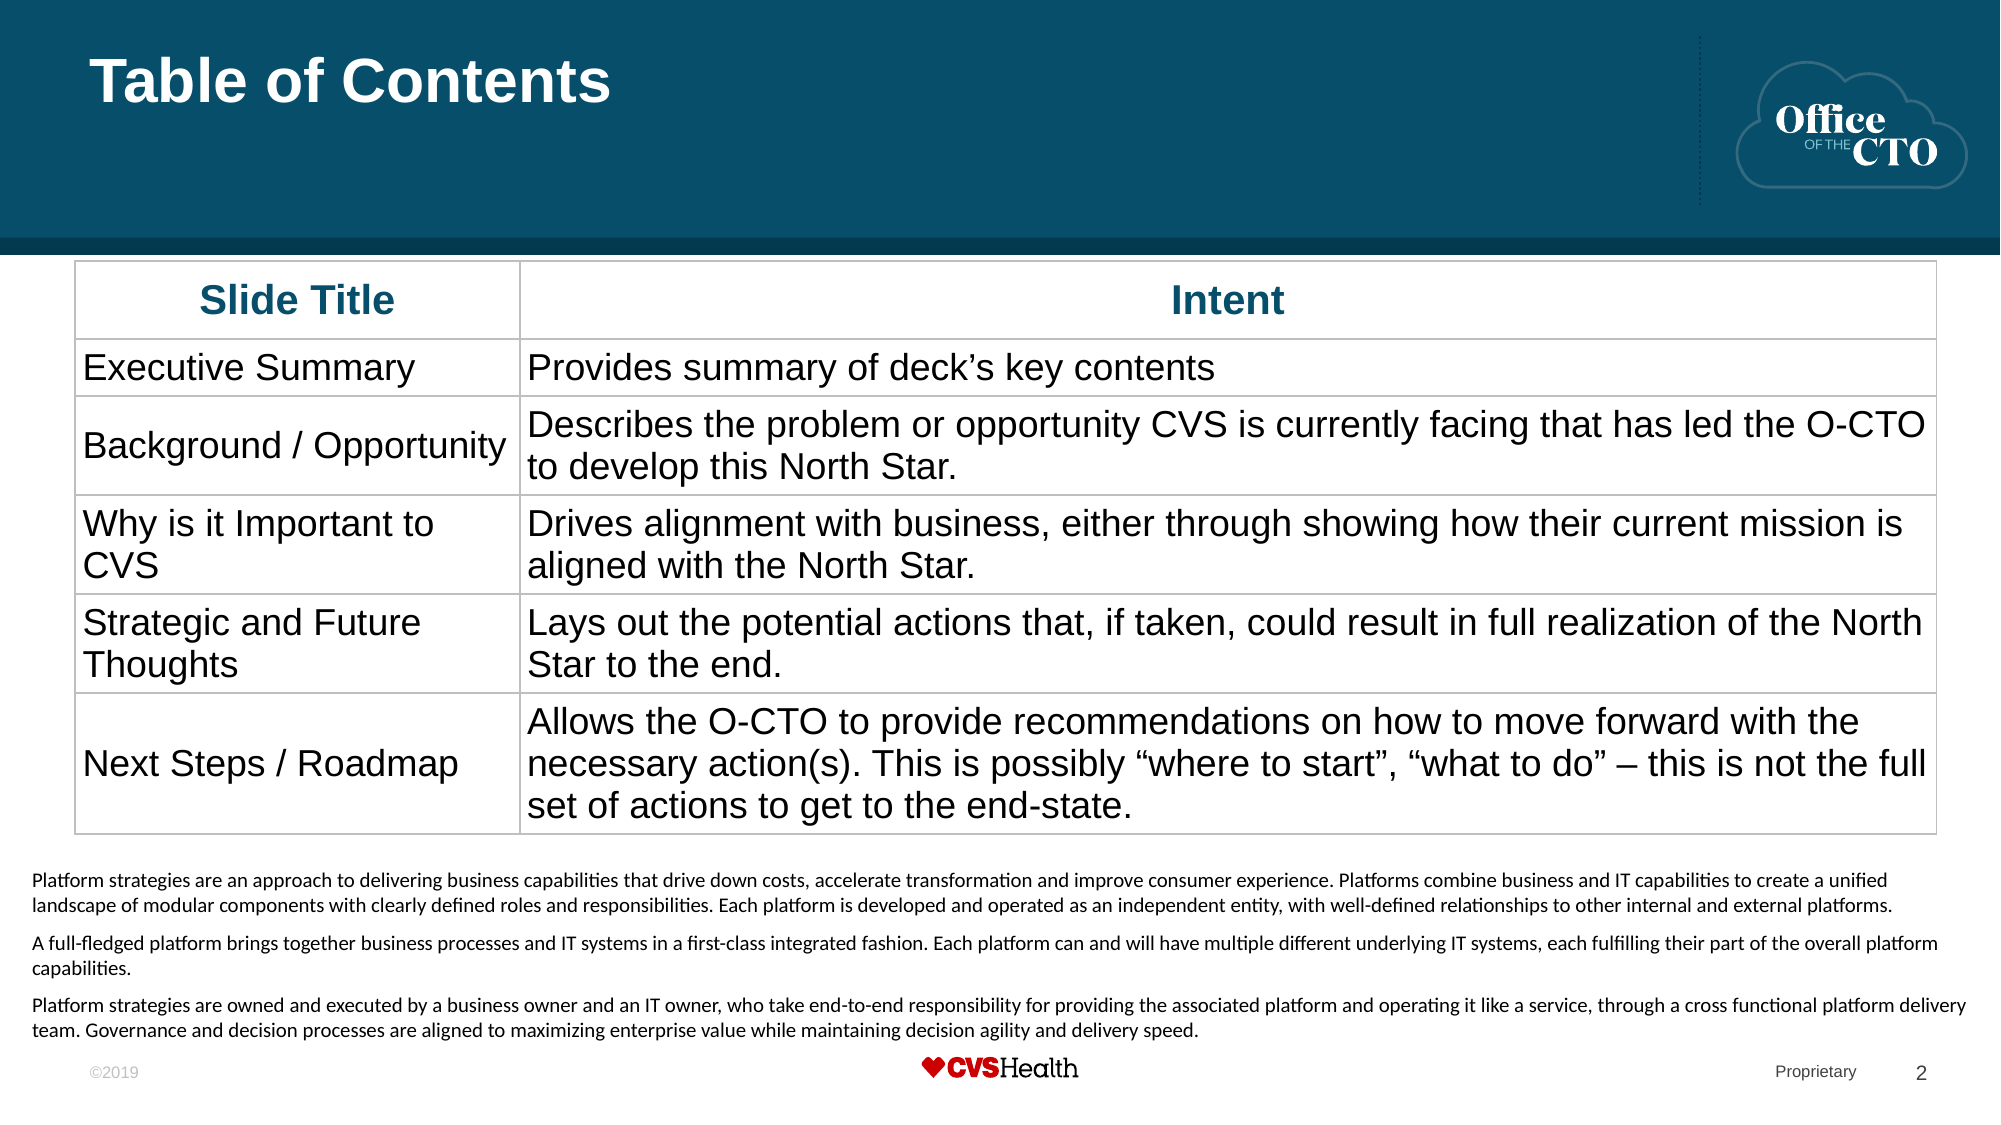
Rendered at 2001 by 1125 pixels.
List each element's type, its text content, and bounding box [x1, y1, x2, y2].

table_header Slide Title [76, 262, 519, 338]
table_cell Describes the problem or opportunity CVS is currently facing that has led the O-CTO to develop this North Star. [521, 397, 1936, 494]
table_cell Strategic and Future Thoughts [76, 595, 519, 692]
table_cell Background / Opportunity [76, 397, 519, 494]
table_cell Lays out the potential actions that, if taken, could result in full realization of the North Star to the end. [521, 595, 1936, 692]
table_cell Allows the O-CTO to provide recommendations on how to move forward with the necessary action(s). This is possibly “where to start”, “what to do” – this is not the full set of actions to get to the end-state. [521, 694, 1936, 833]
title Table of Contents [75, 48, 1665, 127]
table_cell Why is it Important to CVS [76, 496, 519, 593]
table_cell Executive Summary [76, 340, 519, 395]
table_header Intent [521, 262, 1936, 338]
table_cell Next Steps / Roadmap [76, 694, 519, 833]
table_cell Drives alignment with business, either through showing how their current mission is aligned with the North Star. [521, 496, 1936, 593]
table_cell Provides summary of deck’s key contents [521, 340, 1936, 395]
text_box Platform strategies are an approach to delivering business capabilities that drive down costs, accelerate transformation and improve consumer experience. Platforms combine business and IT capabilities to create a unified landscape of modular components with clearly defined roles and responsibilities. Each platform is developed and operated as an independent entity, with well-defined relationships to other internal and external platforms. A full-fledged platform brings together business processes and IT systems in a first-class integrated fashion. Each platform can and will have multiple different underlying IT systems, each fulfilling their part of the overall platform capabilities. Platform strategies are owned and executed by a business owner and an IT owner, who take end-to-end responsibility for providing the associated platform and operating it like a service, through a cross functional platform delivery team. Governance and decision processes are aligned to maximizing enterprise value while maintaining decision agility and delivery speed. [17, 859, 1983, 1049]
